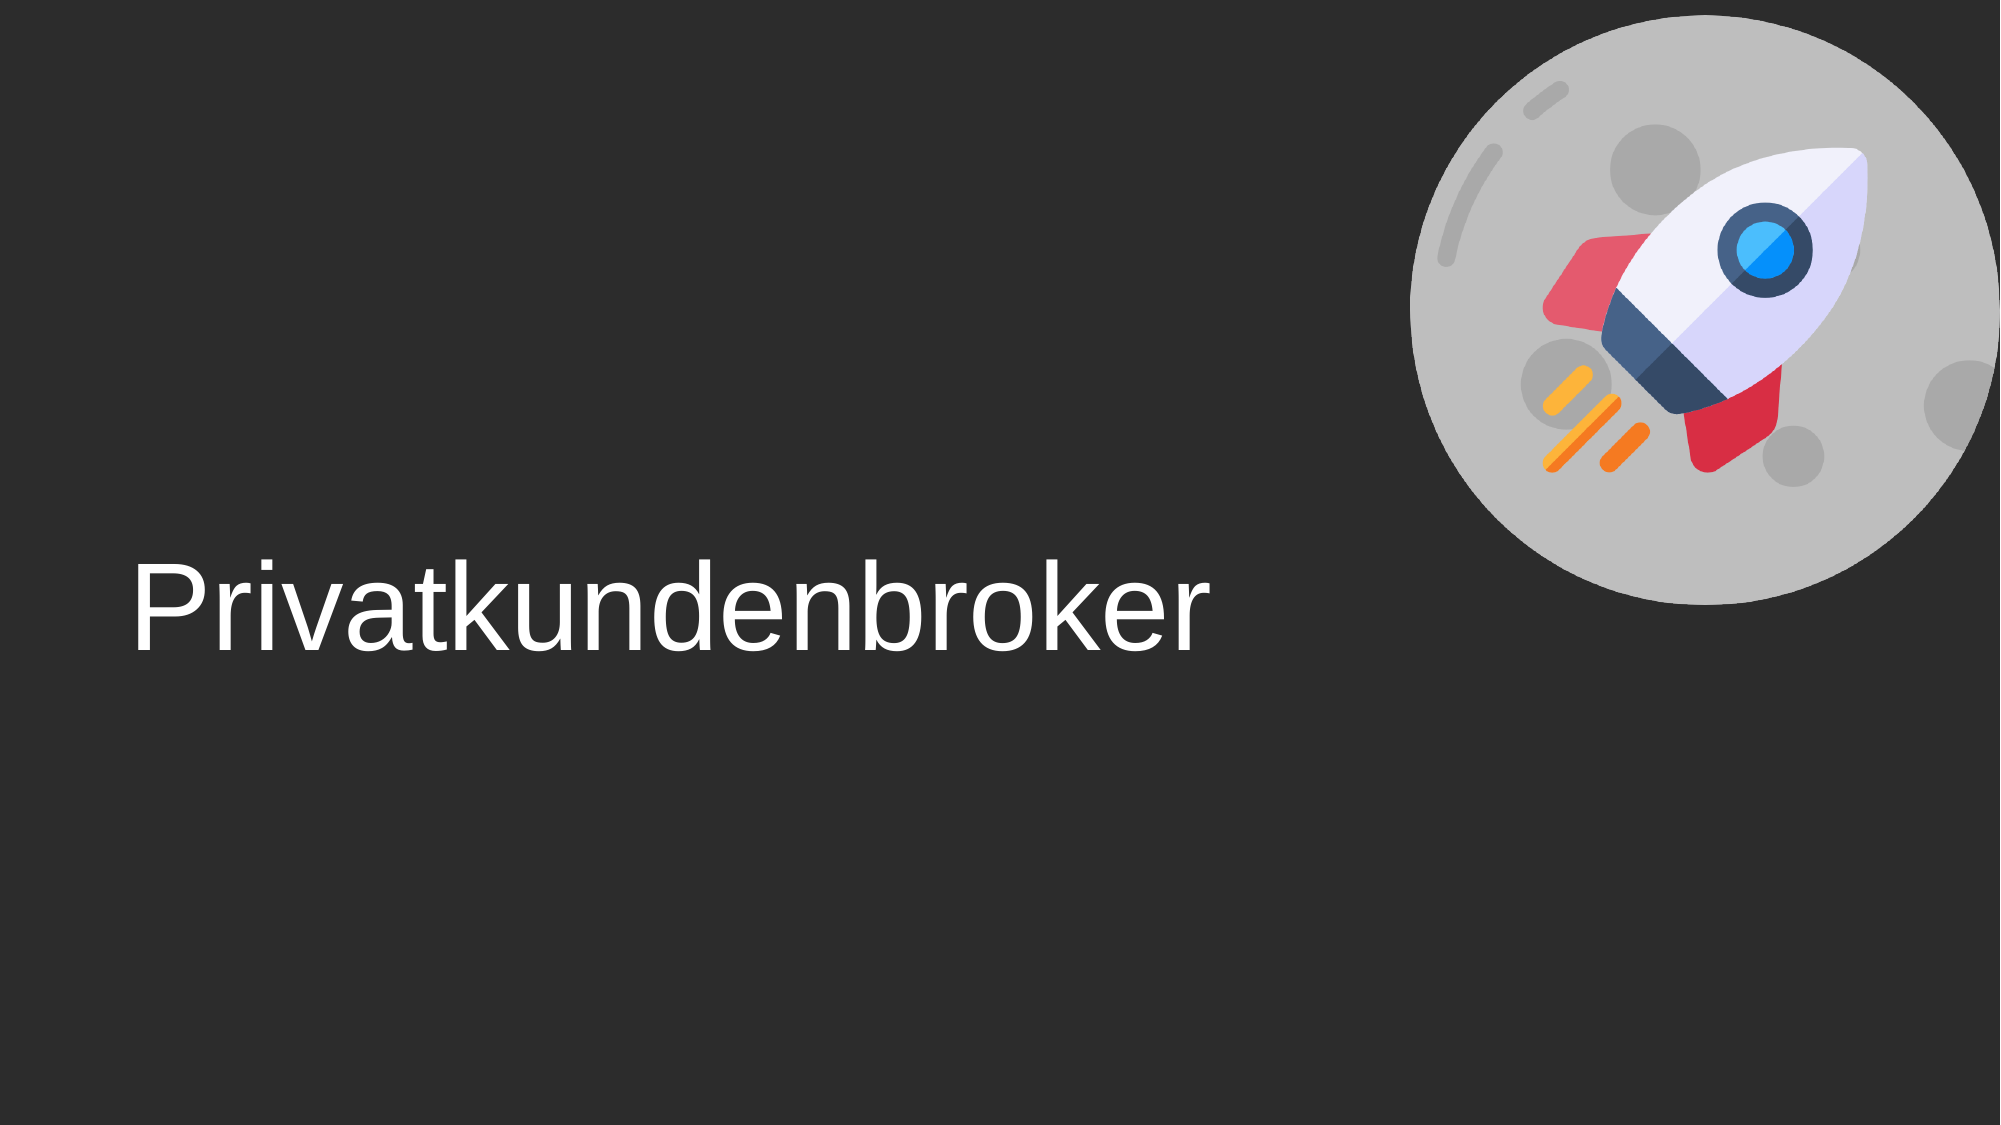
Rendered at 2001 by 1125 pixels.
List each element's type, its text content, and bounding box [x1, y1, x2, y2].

title Privatkundenbroker [113, 293, 1614, 685]
picture [1410, 15, 2000, 605]
